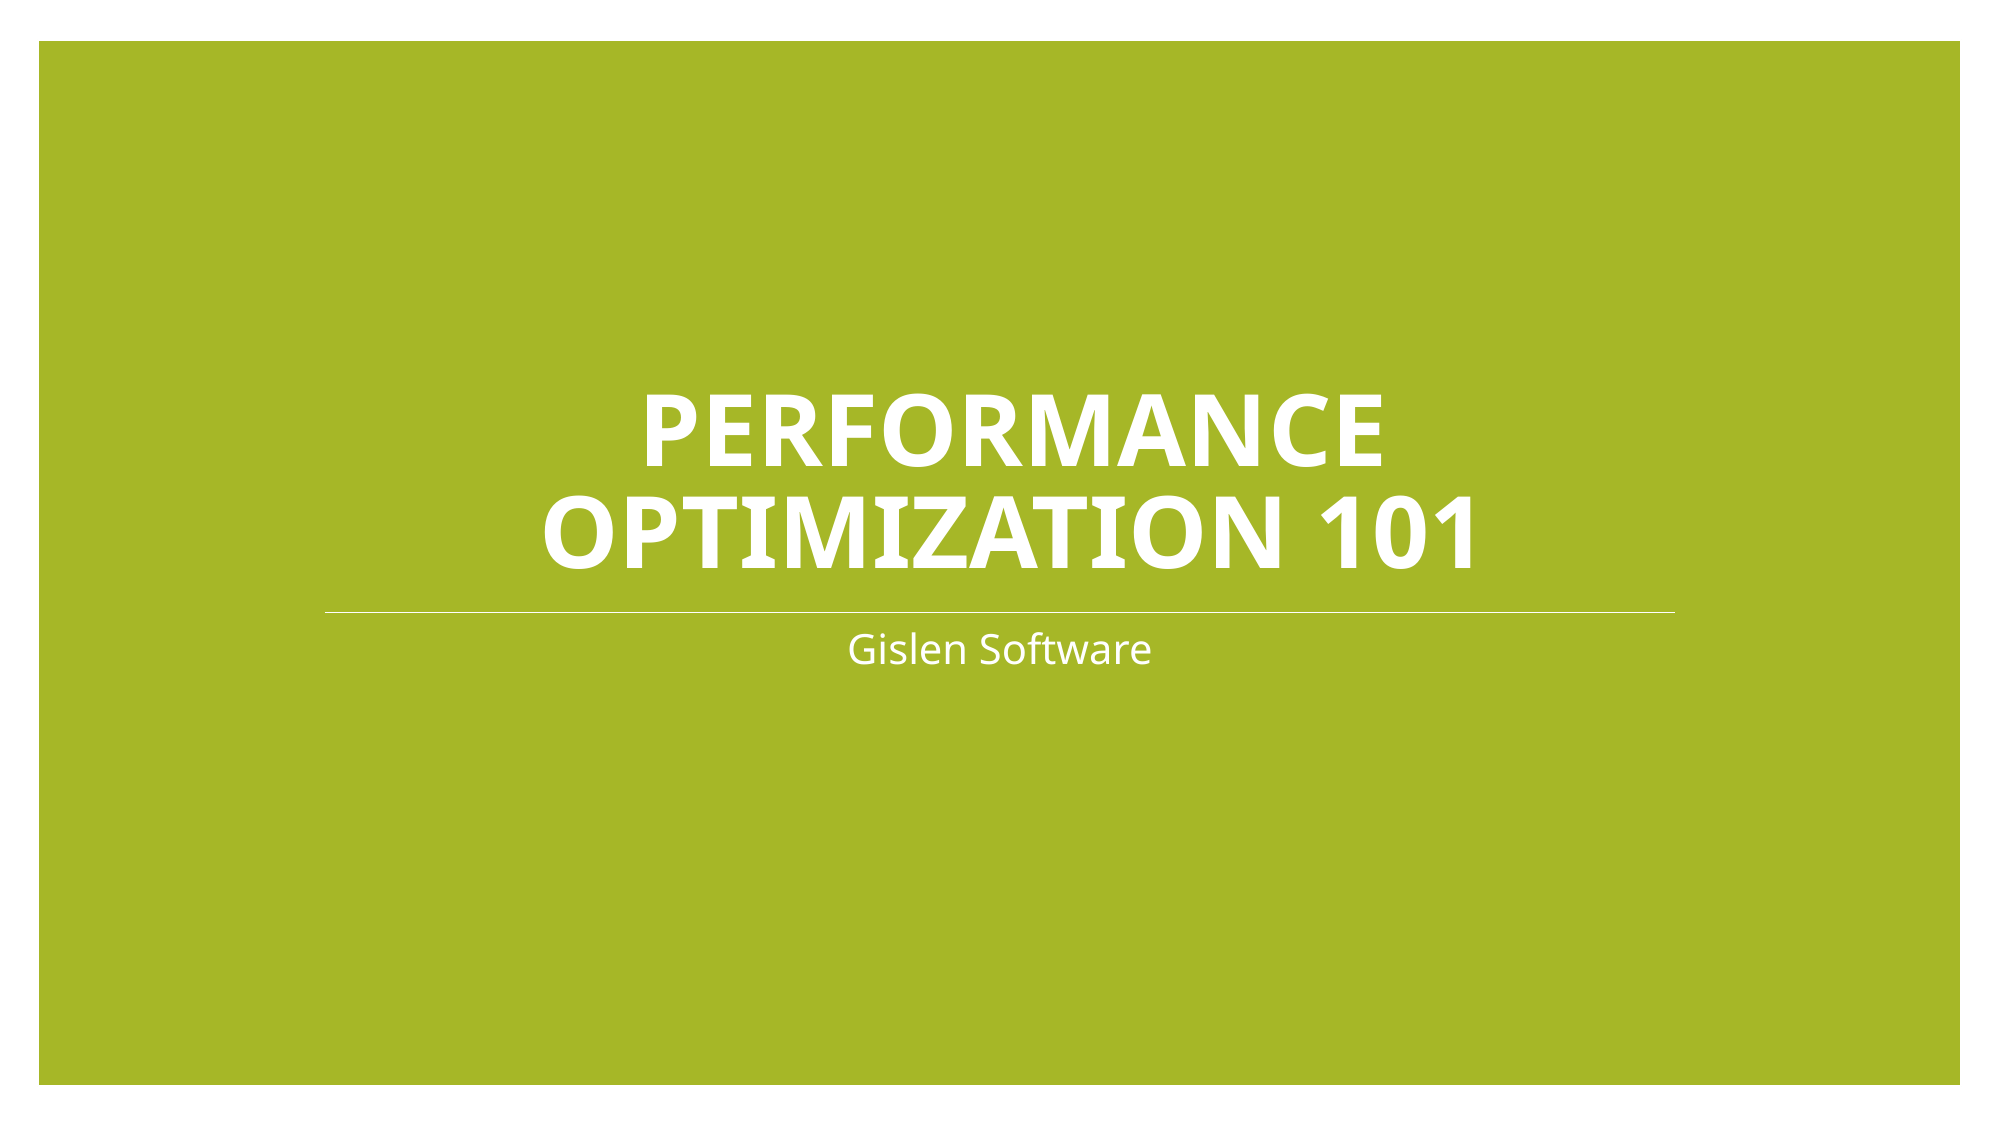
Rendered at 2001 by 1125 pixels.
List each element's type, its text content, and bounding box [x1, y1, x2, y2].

subtitle Gislen Software [555, 620, 1445, 817]
title Performance Optimization 101 [395, 323, 1632, 597]
